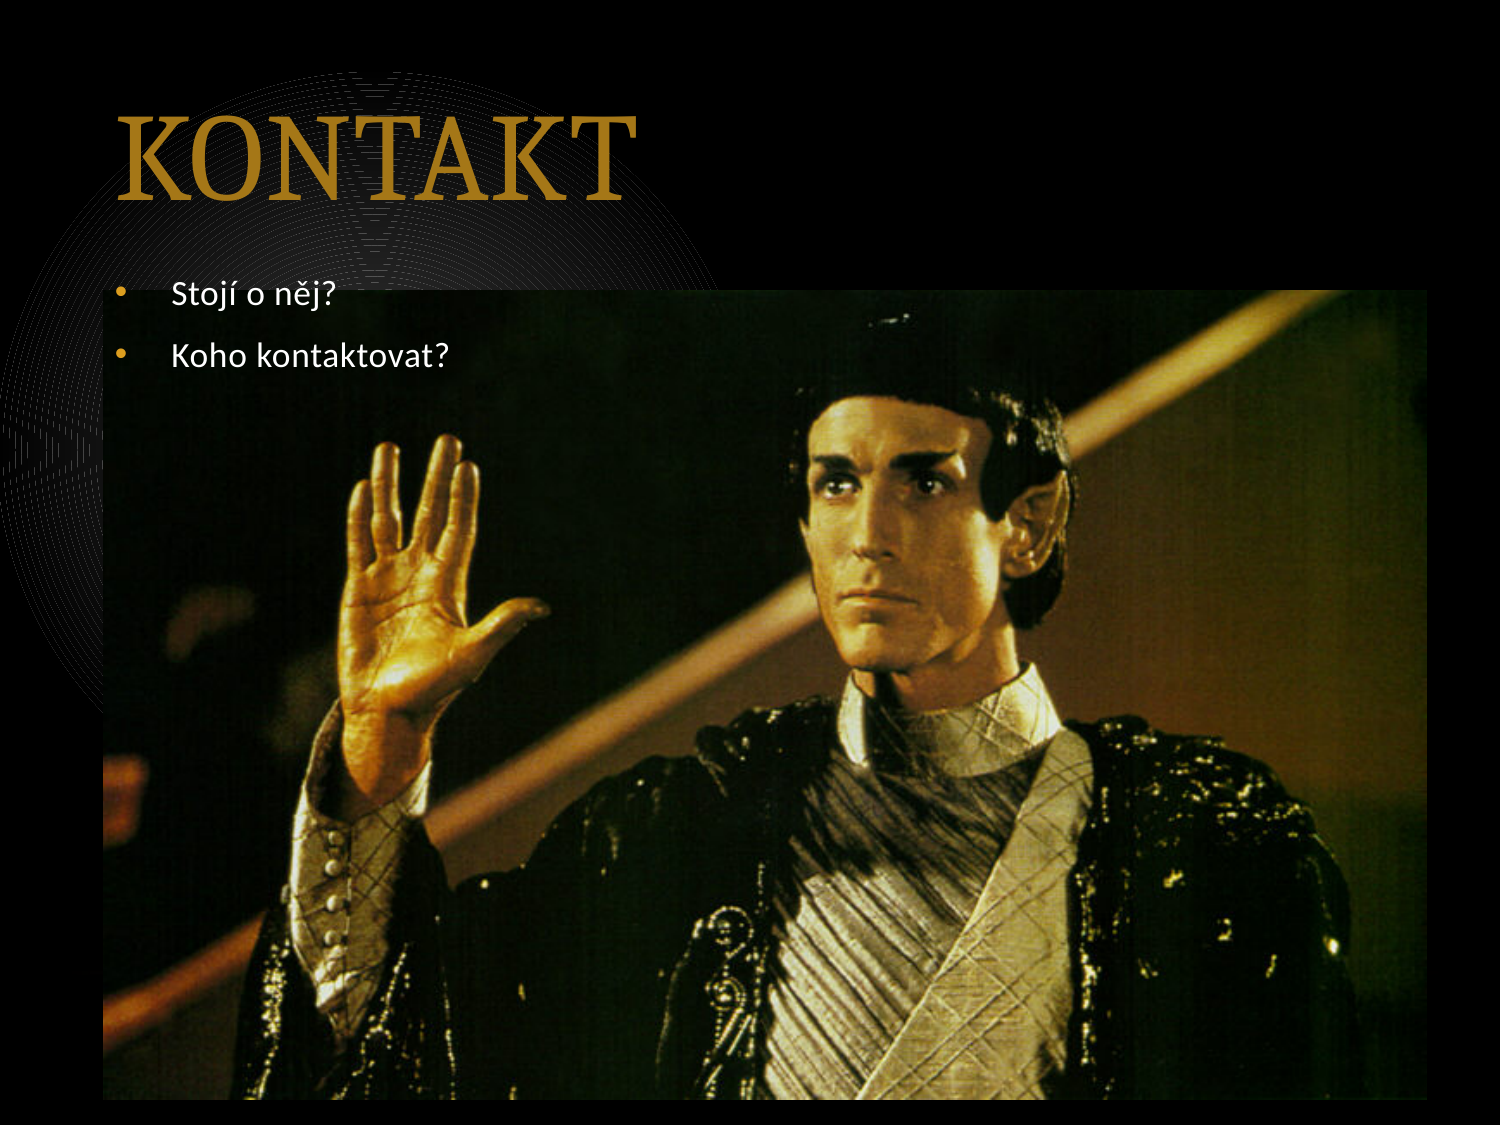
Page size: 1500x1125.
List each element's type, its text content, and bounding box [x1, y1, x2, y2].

list Stojí o něj? Koho kontaktovat? [99, 262, 1400, 295]
title KONTAKT [99, 45, 1400, 233]
picture [0, 0, 1500, 1125]
